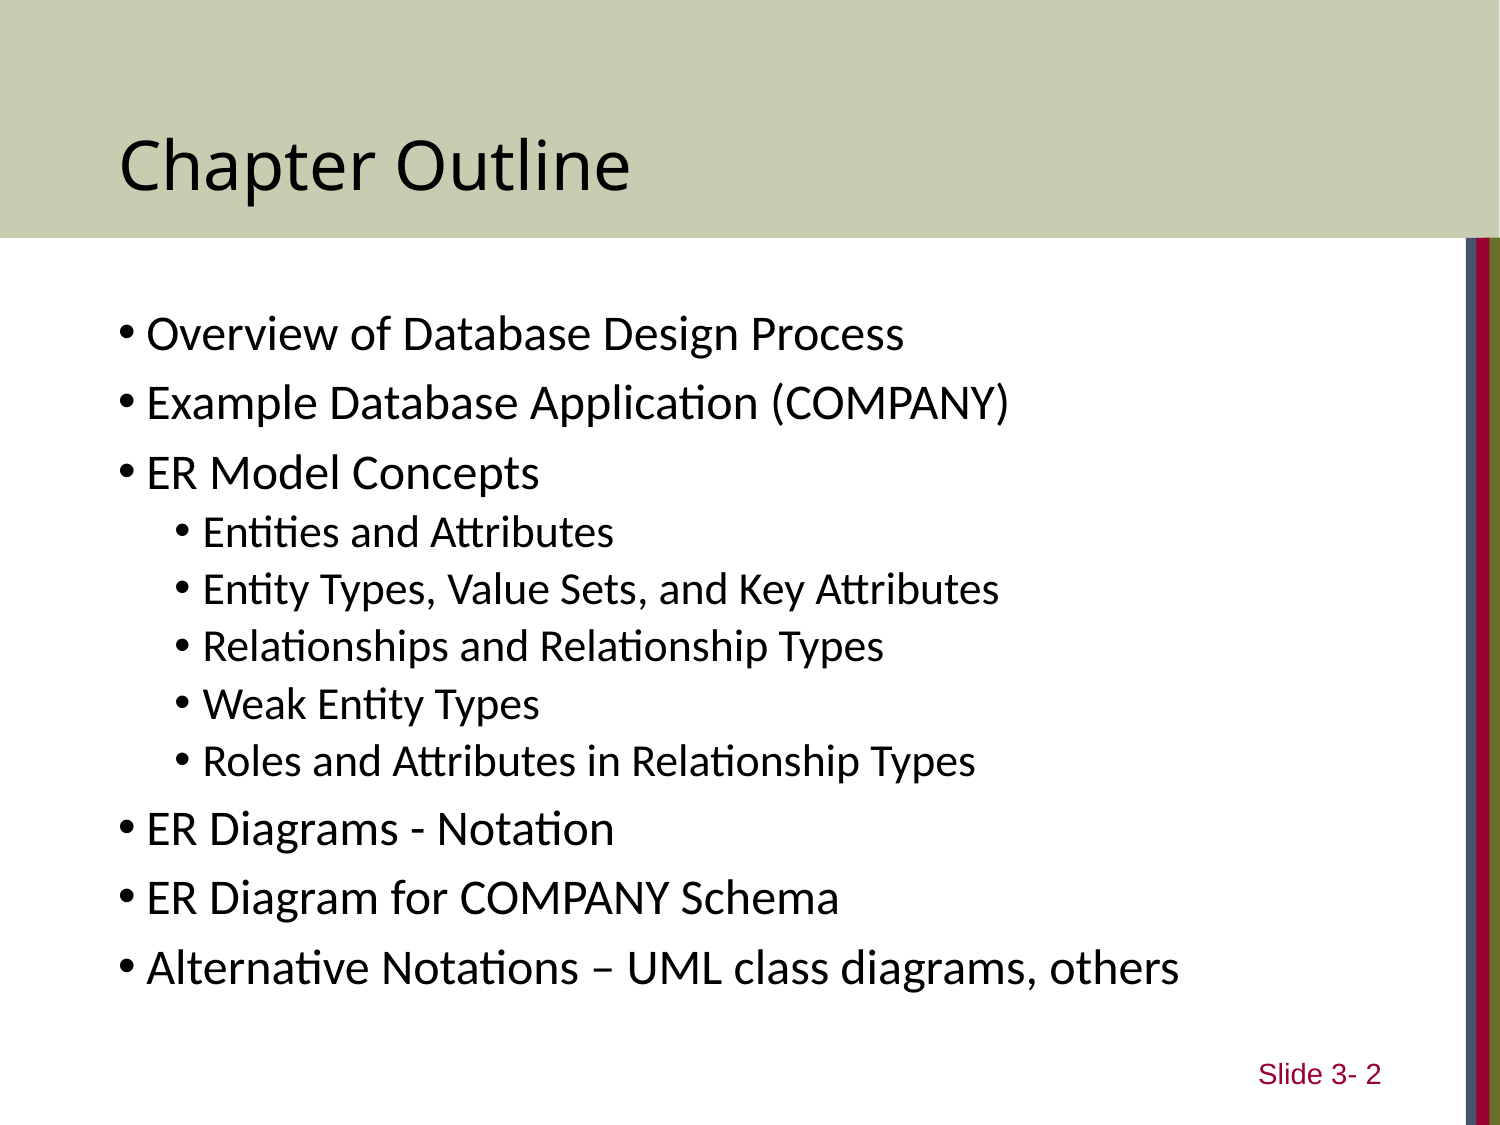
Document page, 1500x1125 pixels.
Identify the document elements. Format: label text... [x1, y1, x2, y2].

title Chapter Outline [102, 59, 1398, 278]
list Overview of Database Design Process Example Database Application (COMPANY) ER Model Concepts Entities and Attributes Entity Types, Value Sets, and Key Attributes Relationships and Relationship Types Weak Entity Types Roles and Attributes in Relationship Types ER Diagrams - Notation ER Diagram for COMPANY Schema Alternative Notations – UML class diagrams, others [102, 299, 1398, 1014]
slide_number Slide 3- [1059, 1042, 1397, 1103]
